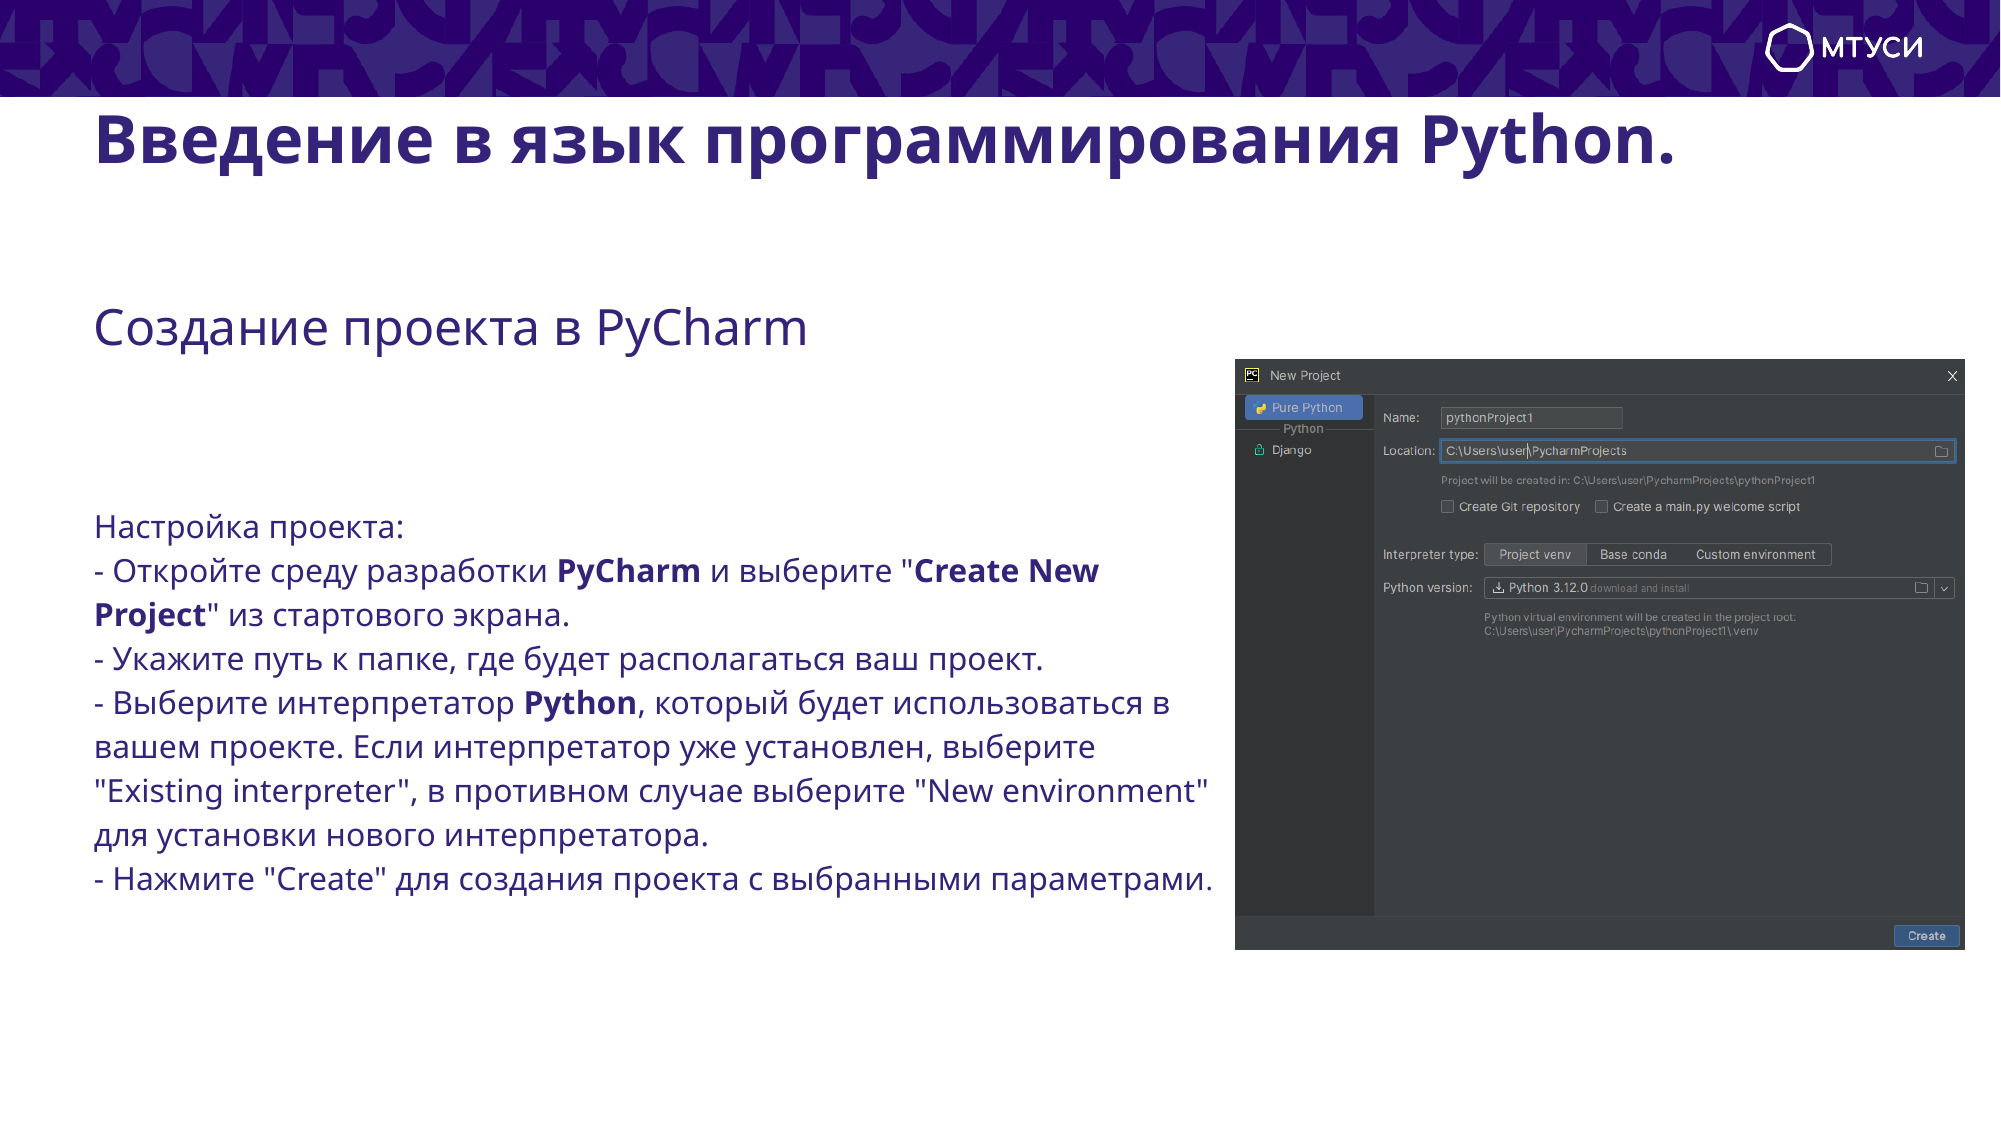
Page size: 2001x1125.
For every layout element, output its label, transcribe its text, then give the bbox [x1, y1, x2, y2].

list Настройка проекта: - Откройте среду разработки PyCharm и выберите "Create New Project" из стартового экрана. - Укажите путь к папке, где будет располагаться ваш проект. - Выберите интерпретатор Python, который будет использоваться в вашем проекте. Если интерпретатор уже установлен, выберите "Existing interpreter", в противном случае выберите "New environment" для установки нового интерпретатора. - Нажмите "Create" для создания проекта с выбранными параметрами. [78, 493, 1230, 941]
list Создание проекта в PyCharm [78, 294, 1236, 435]
picture [0, 0, 2001, 97]
title Введение в язык программирования Python. [78, 98, 1921, 286]
picture [1235, 359, 1966, 950]
